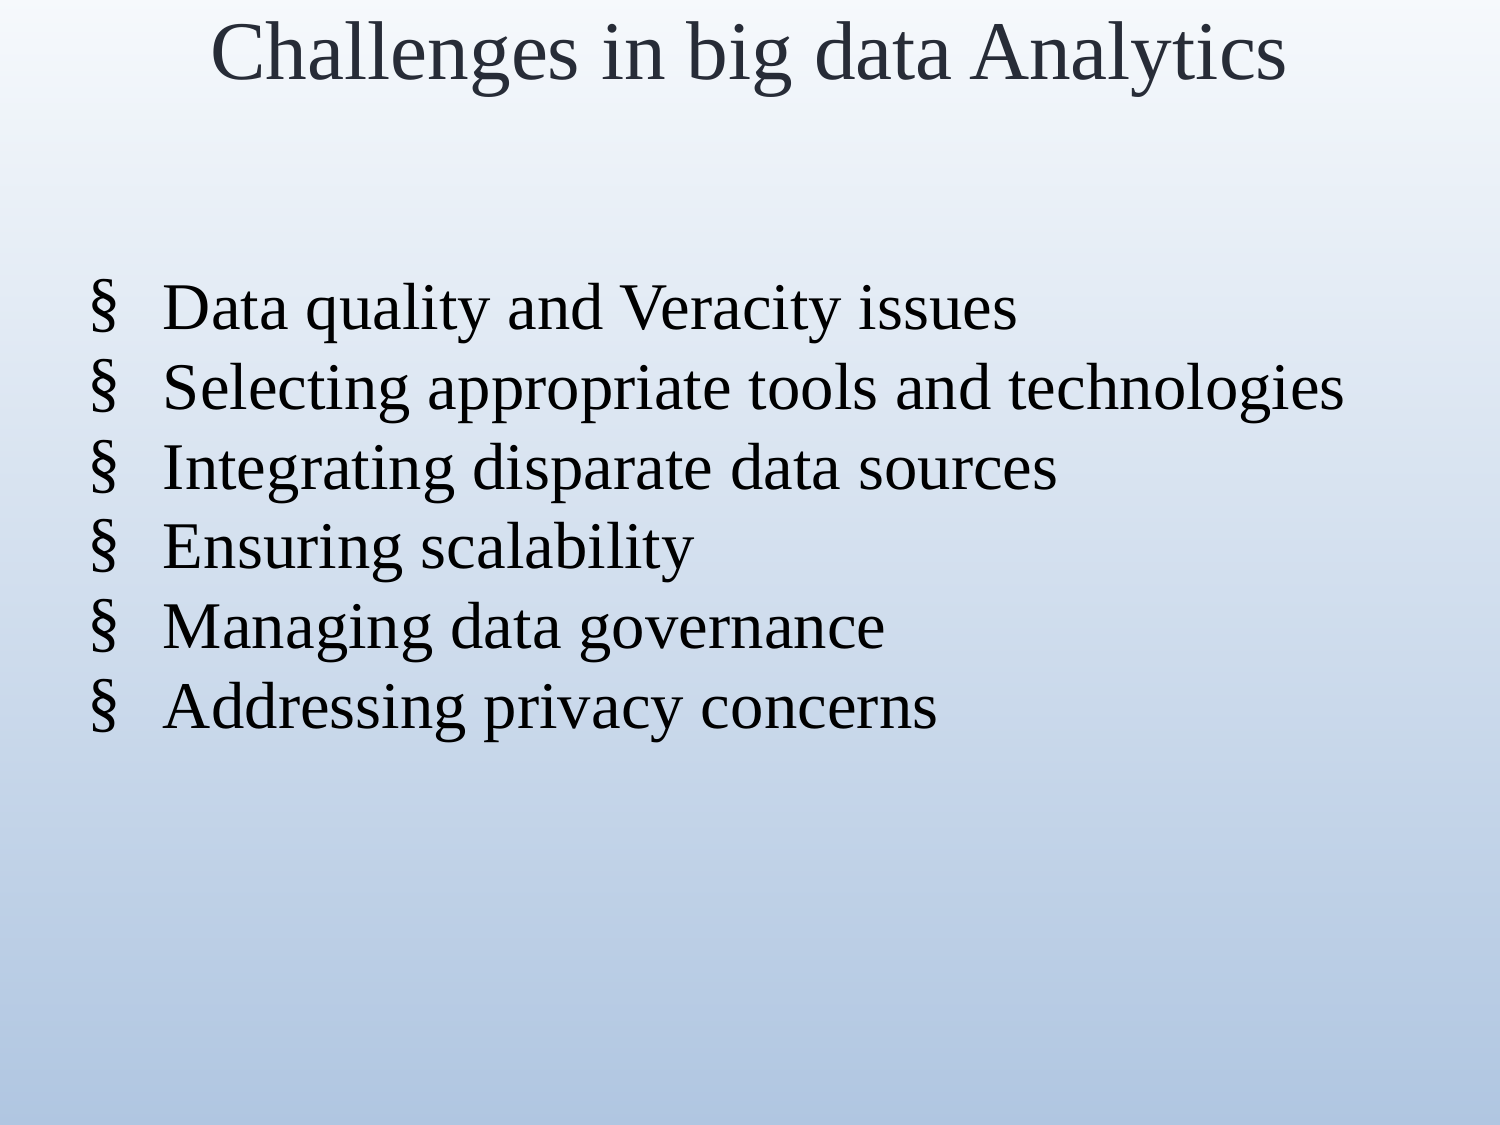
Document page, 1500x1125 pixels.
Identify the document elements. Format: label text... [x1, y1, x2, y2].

list Data quality and Veracity issues Selecting appropriate tools and technologies Integrating disparate data sources Ensuring scalability Managing data governance Addressing privacy concerns [87, 262, 1393, 748]
title Challenges in big data Analytics [87, 0, 1413, 98]
